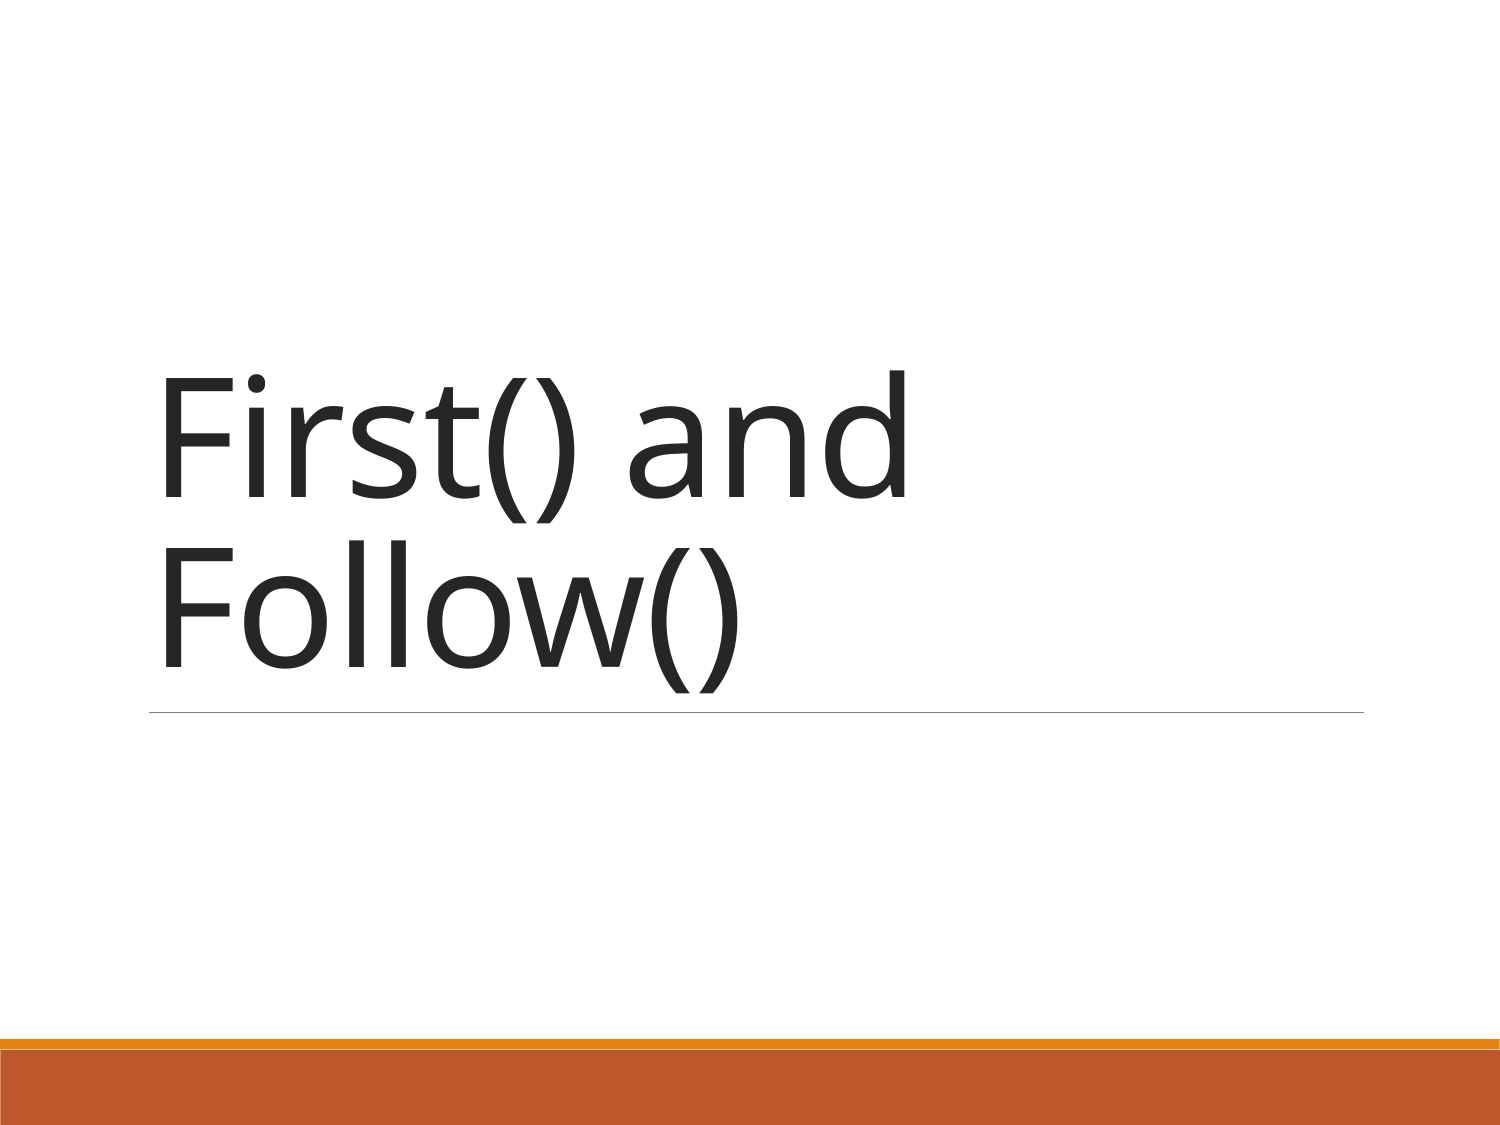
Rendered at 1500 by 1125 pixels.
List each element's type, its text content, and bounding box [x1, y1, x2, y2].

title First() and Follow() [135, 124, 1438, 710]
